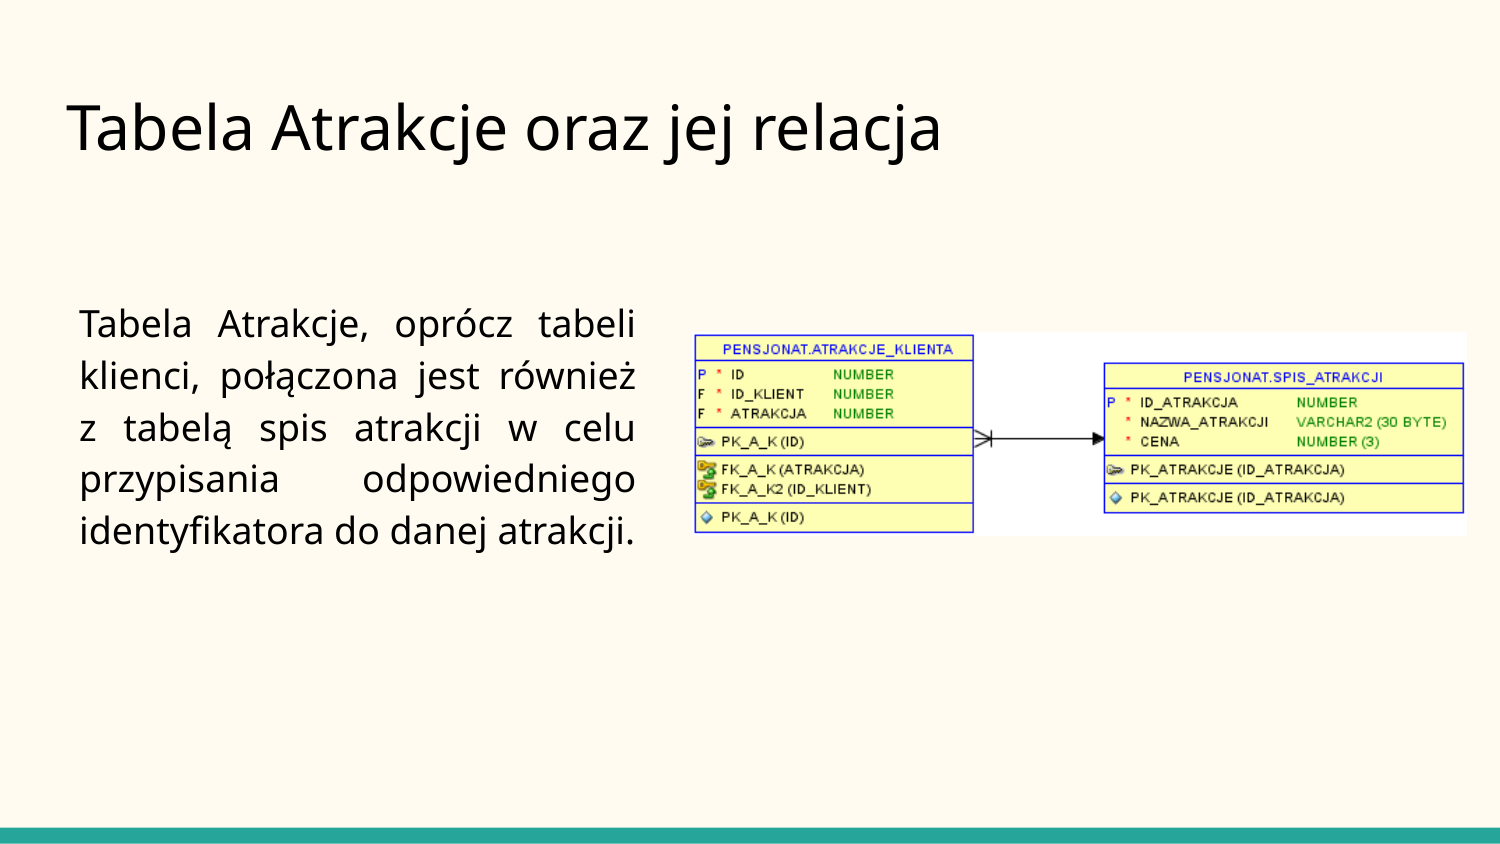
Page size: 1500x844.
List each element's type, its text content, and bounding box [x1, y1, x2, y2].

list Tabela Atrakcje, oprócz tabeli klienci, połączona jest również z tabelą spis atrakcji w celu przypisania odpowiedniego identyfikatora do danej atrakcji. [64, 278, 652, 566]
title Tabela Atrakcje oraz jej relacja [51, 72, 1449, 174]
picture [691, 331, 1468, 537]
